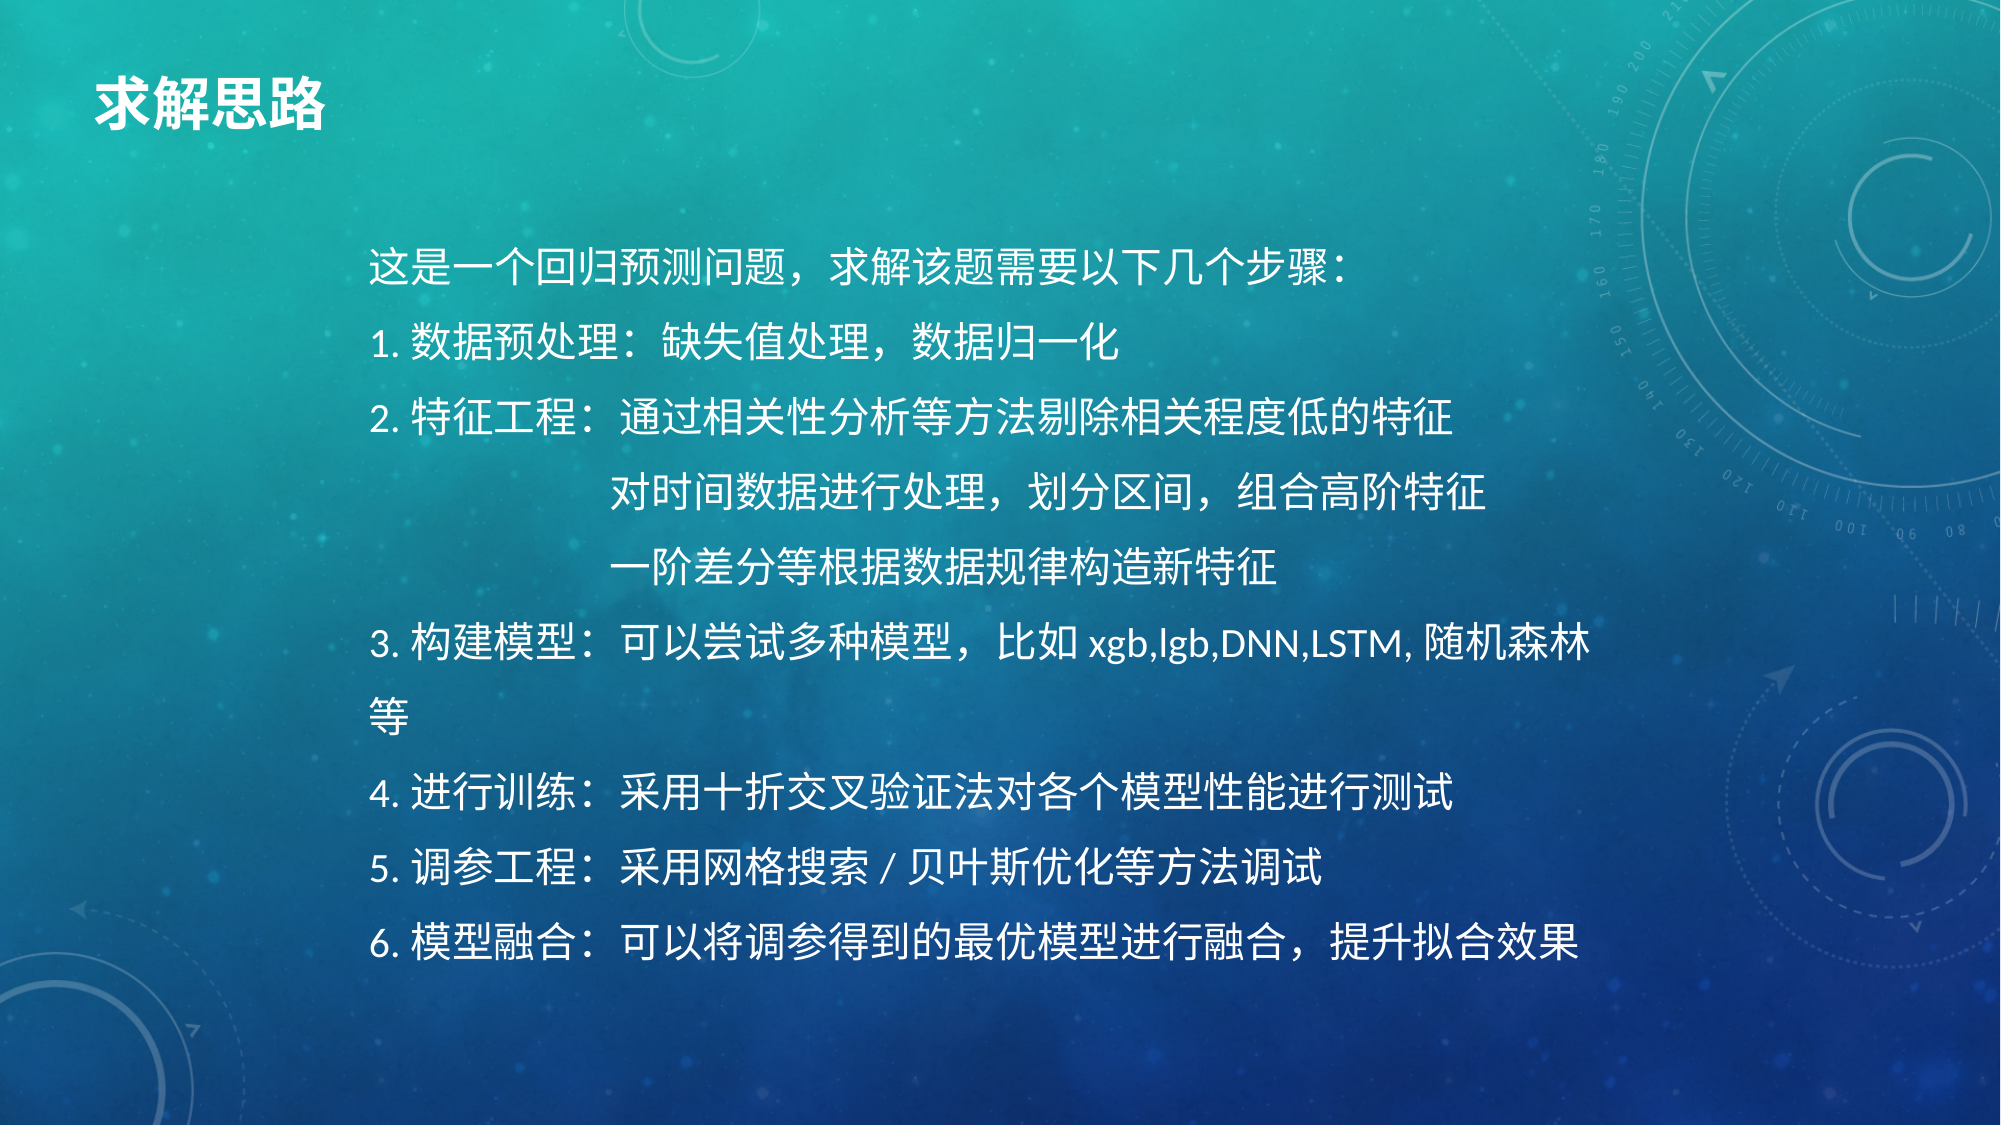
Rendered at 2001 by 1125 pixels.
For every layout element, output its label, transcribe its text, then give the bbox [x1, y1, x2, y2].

title 求解思路 [79, 42, 710, 162]
text_box 这是一个回归预测问题，求解该题需要以下几个步骤： 1.数据预处理：缺失值处理，数据归一化 2.特征工程：通过相关性分析等方法剔除相关程度低的特征 对时间数据进行处理，划分区间，组合高阶特征 一阶差分等根据数据规律构造新特征 3.构建模型：可以尝试多种模型，比如xgb,lgb,DNN,LSTM,随机森林等 4.进行训练：采用十折交叉验证法对各个模型性能进行测试 5.调参工程：采用网格搜索/贝叶斯优化等方法调试 6.模型融合：可以将调参得到的最优模型进行融合，提升拟合效果 [354, 208, 1646, 973]
picture [0, 0, 2001, 1125]
